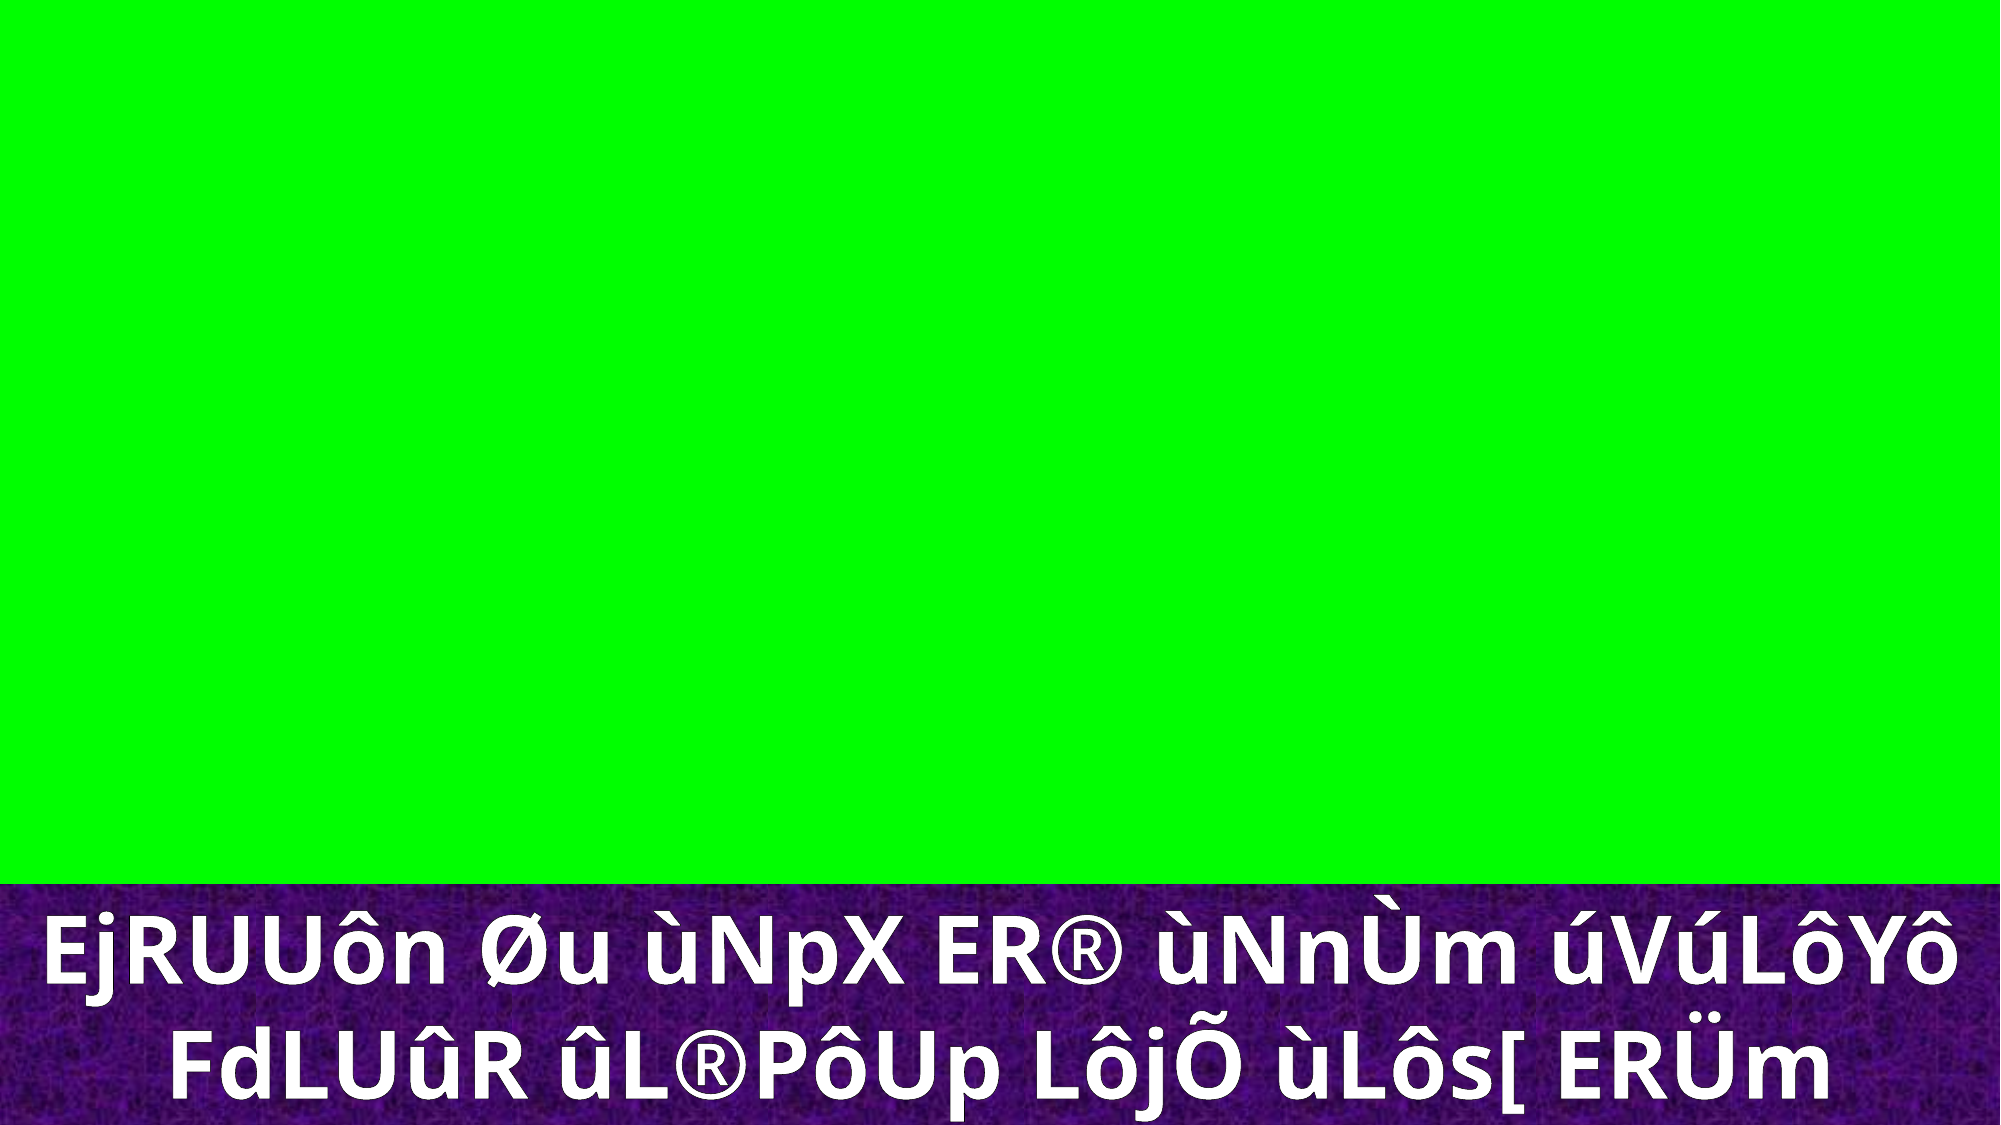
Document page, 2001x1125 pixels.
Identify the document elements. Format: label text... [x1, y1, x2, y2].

text_box EjRUUôn Øu ùNpX ER® ùNnÙm úVúLôYô FdLUûR ûL®PôUp LôjÕ ùLôs[ ERÜm [0, 880, 2000, 1125]
